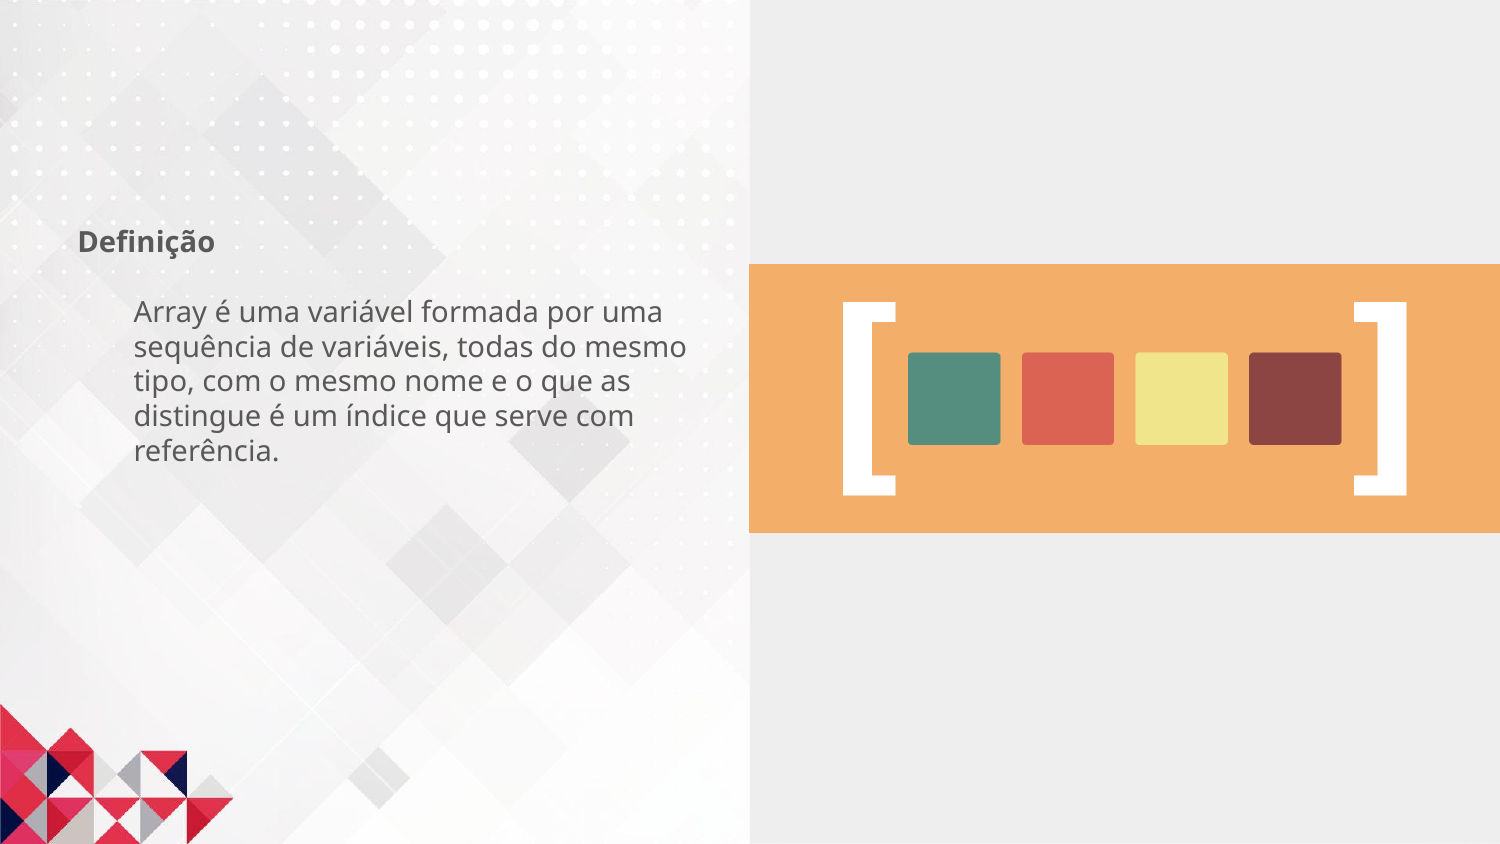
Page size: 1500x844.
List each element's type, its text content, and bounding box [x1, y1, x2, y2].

subtitle Definição Array é uma variável formada por uma sequência de variáveis, todas do mesmo tipo, com o mesmo nome e o que as distingue é um índice que serve com referência. [43, 33, 708, 725]
picture [0, 0, 1500, 844]
